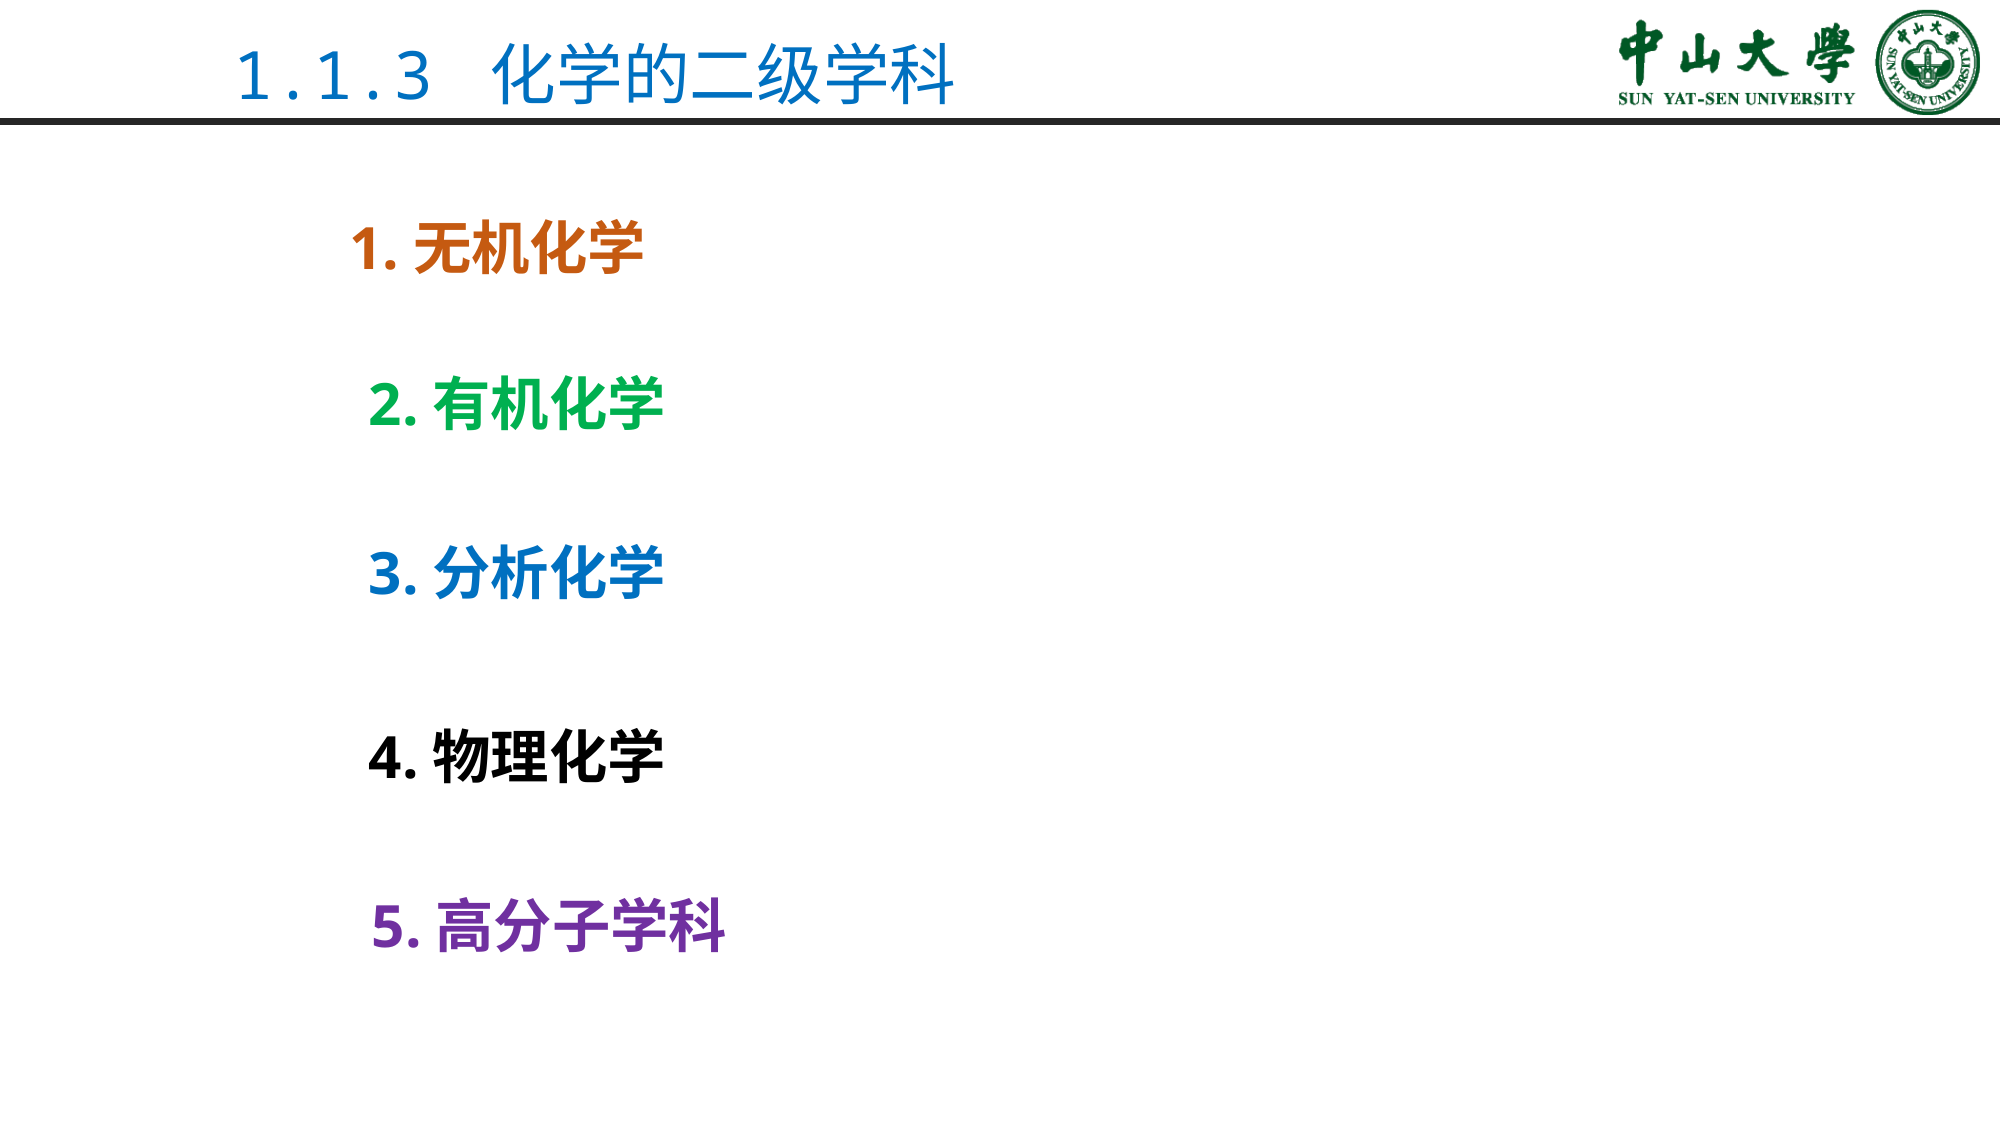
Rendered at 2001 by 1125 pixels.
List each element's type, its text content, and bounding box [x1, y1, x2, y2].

text_box 2.有机化学 [354, 359, 681, 445]
text_box 5.高分子学科 [357, 881, 742, 967]
picture [1597, 0, 2000, 118]
text_box 1.1.3 化学的二级学科 [218, 25, 972, 121]
text_box 1.无机化学 [334, 203, 661, 289]
picture [1597, 125, 2000, 129]
text_box 4.物理化学 [354, 713, 681, 799]
text_box 3.分析化学 [354, 528, 681, 614]
